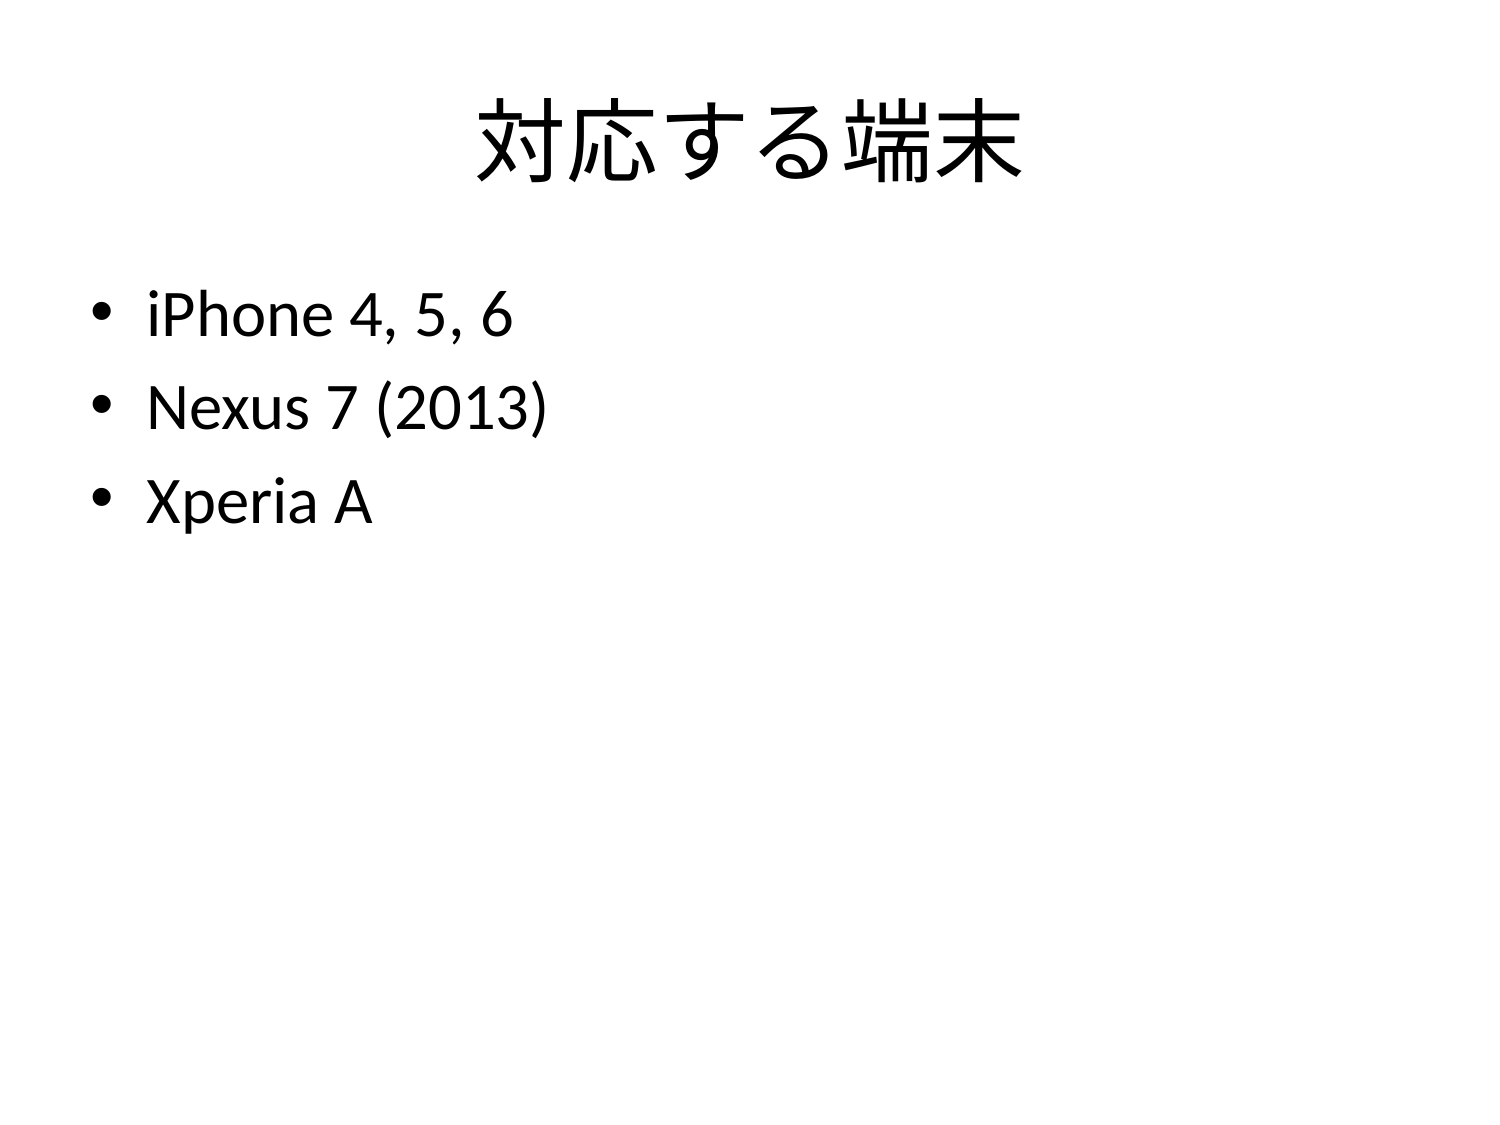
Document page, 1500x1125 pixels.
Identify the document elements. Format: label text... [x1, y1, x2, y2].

list iPhone 4, 5, 6 Nexus 7 (2013) Xperia A [75, 262, 1425, 1005]
title 対応する端末 [75, 45, 1425, 233]
